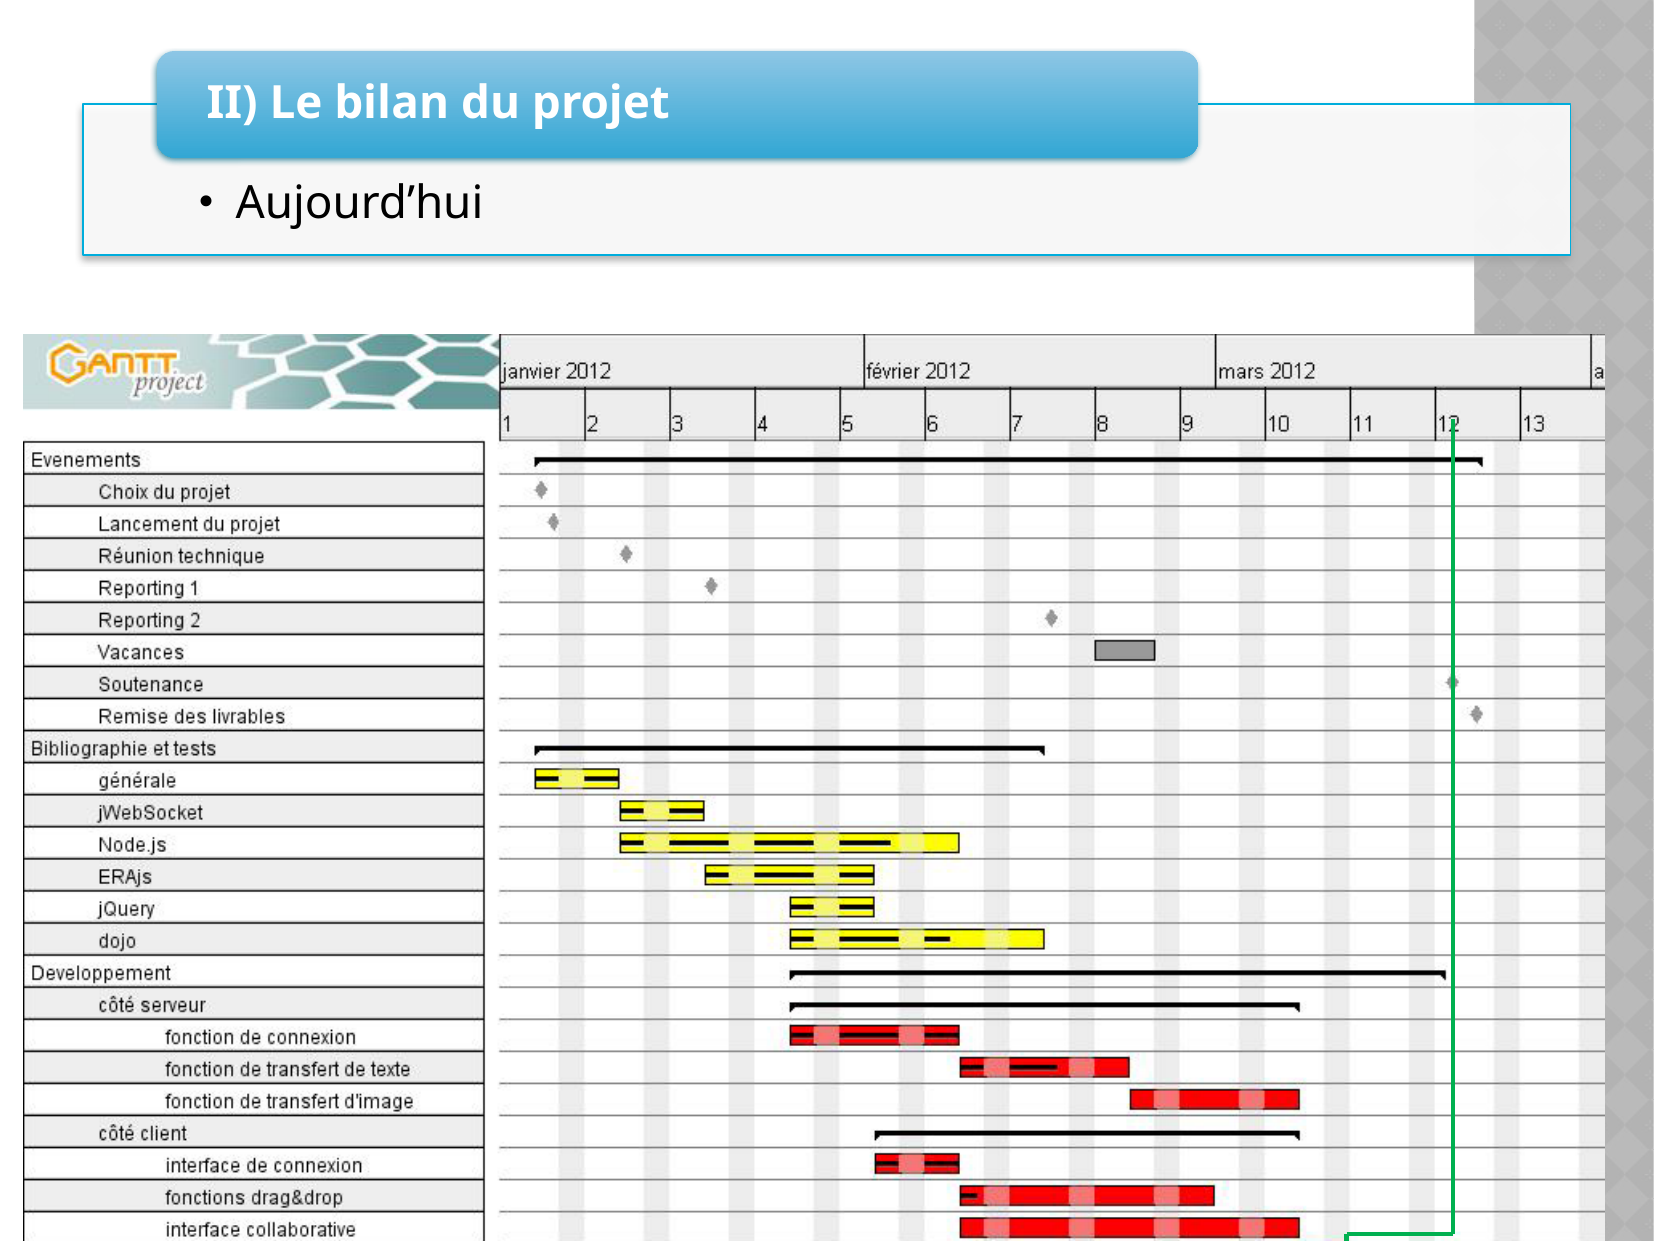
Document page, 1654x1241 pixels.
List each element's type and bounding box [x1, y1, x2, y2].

text_box [82, 48, 1571, 257]
text_box [23, 333, 1605, 1241]
